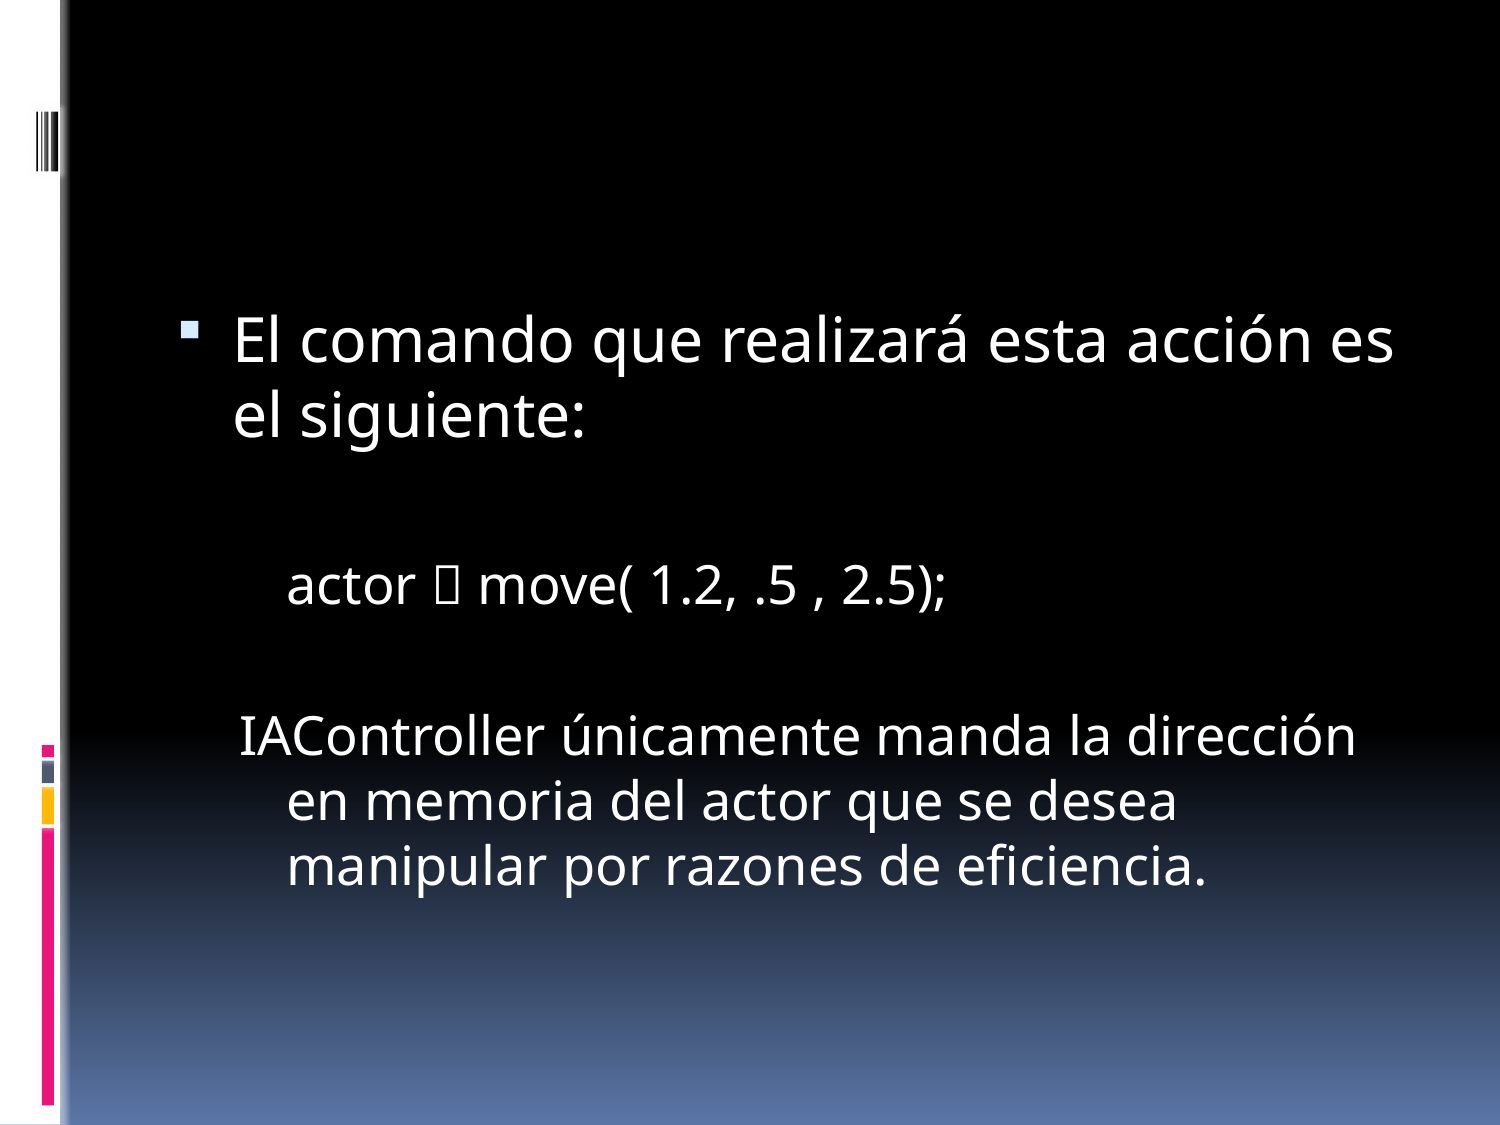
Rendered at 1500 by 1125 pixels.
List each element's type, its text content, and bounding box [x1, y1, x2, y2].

list El comando que realizará esta acción es el siguiente: actor  move( 1.2, .5 , 2.5); IAController únicamente manda la dirección en memoria del actor que se desea manipular por razones de eficiencia. [150, 292, 1425, 1043]
